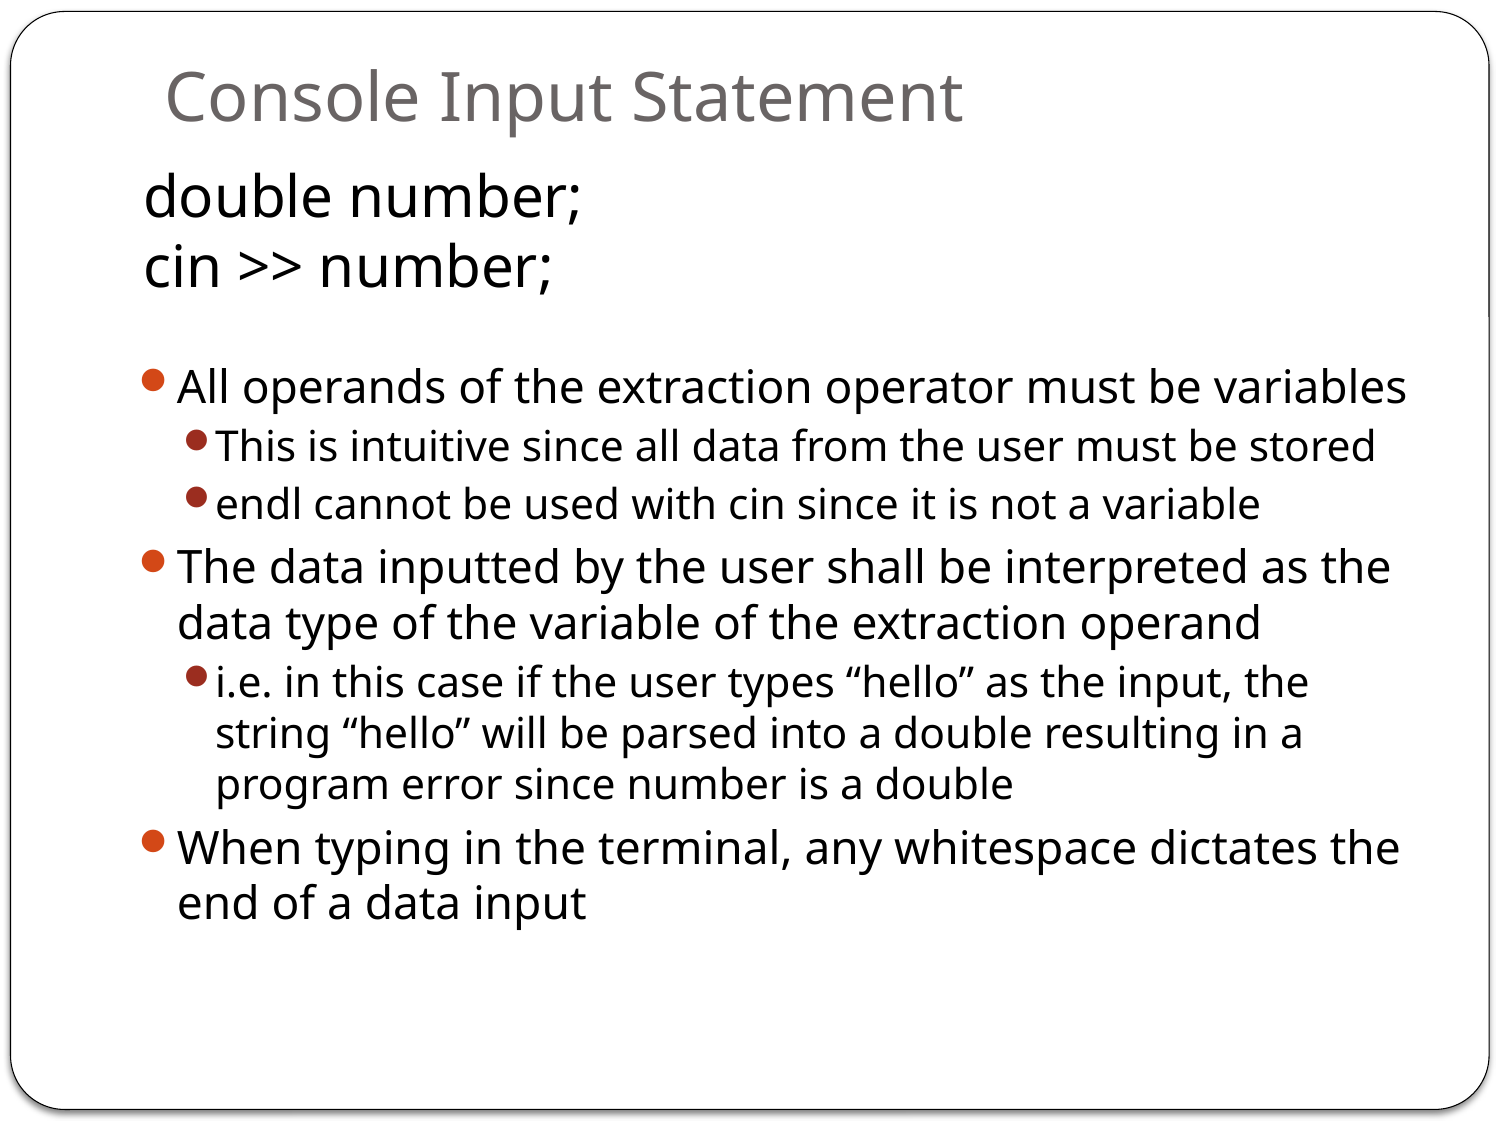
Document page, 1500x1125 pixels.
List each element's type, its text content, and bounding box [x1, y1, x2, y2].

title Console Input Statement [150, 45, 1425, 150]
text_box double number; cin >> number; [128, 152, 1341, 307]
text_box All operands of the extraction operator must be variables This is intuitive since all data from the user must be stored endl cannot be used with cin since it is not a variable The data inputted by the user shall be interpreted as the data type of the variable of the extraction operand i.e. in this case if the user types “hello” as the input, the string “hello” will be parsed into a double resulting in a program error since number is a double When typing in the terminal, any whitespace dictates the end of a data input [123, 350, 1424, 1050]
